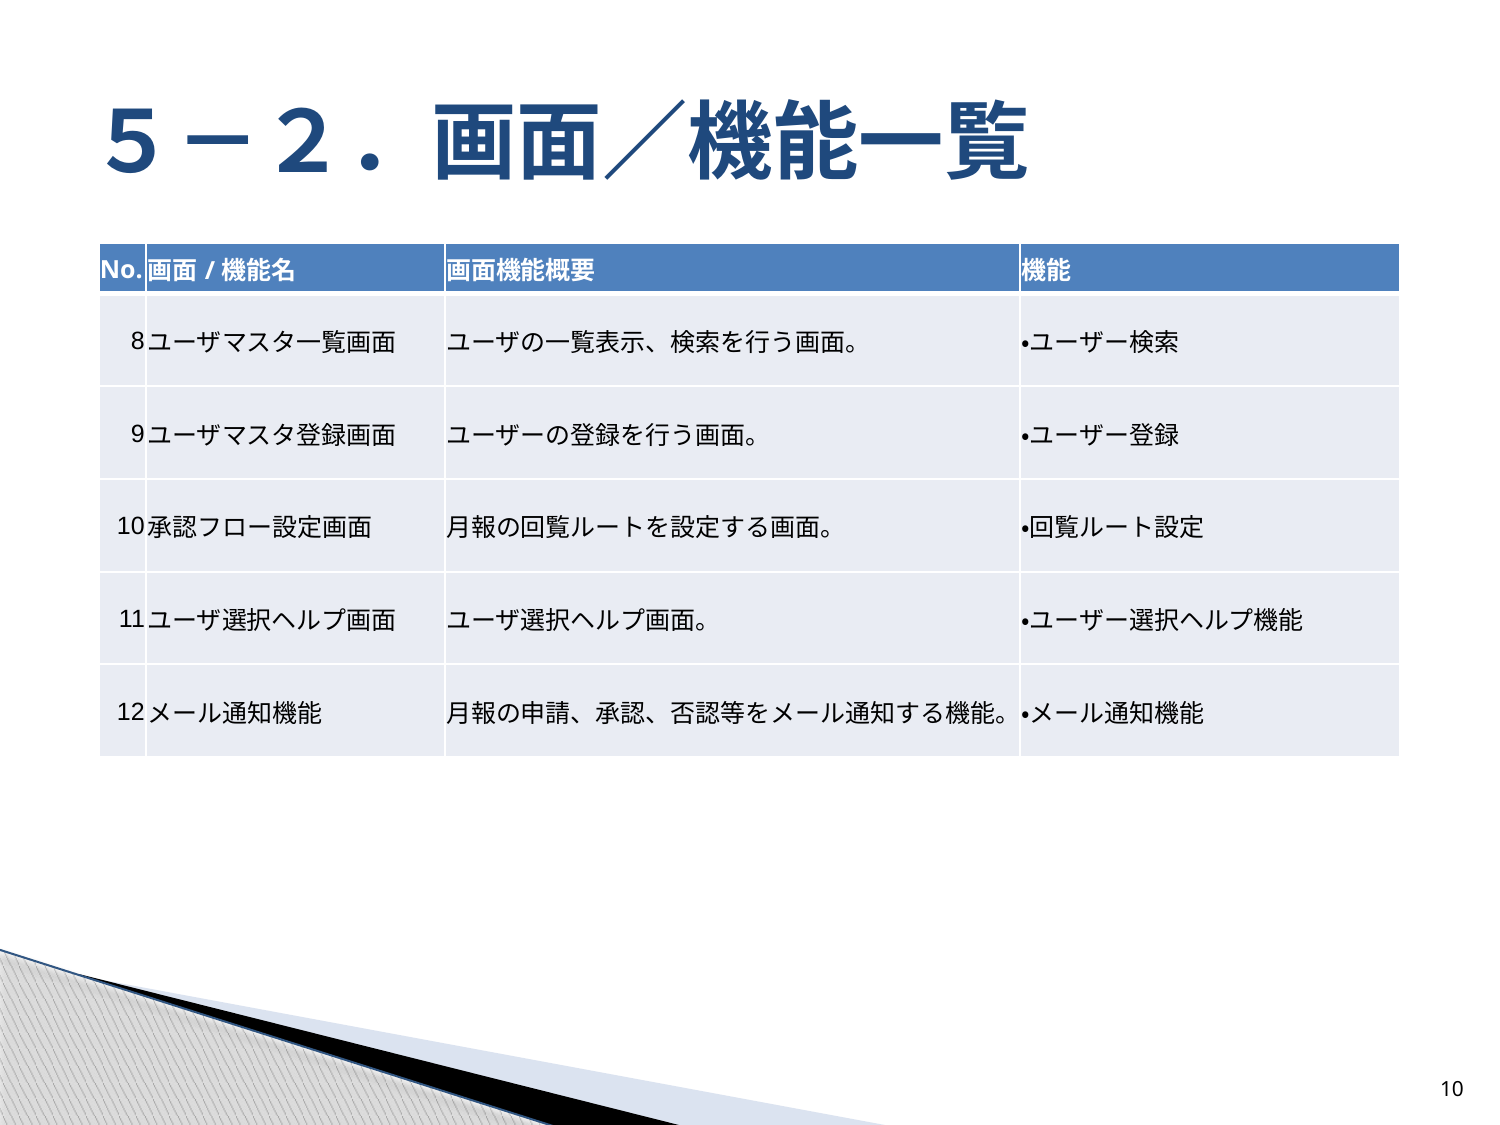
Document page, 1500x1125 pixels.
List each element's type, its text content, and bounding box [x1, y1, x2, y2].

table_header 画面/機能名 [147, 244, 444, 291]
table_cell ユーザ選択ヘルプ画面。 [446, 573, 1019, 663]
table_cell ユーザマスタ一覧画面 [147, 296, 444, 385]
table_cell ユーザーの登録を行う画面。 [446, 387, 1019, 478]
table_header 画面機能概要 [446, 244, 1019, 291]
table_cell ユーザの一覧表示、検索を行う画面。 [446, 296, 1019, 385]
table_cell ユーザマスタ登録画面 [147, 387, 444, 478]
table_header No. [100, 244, 145, 291]
table_cell ・ユーザー選択ヘルプ機能 [1021, 573, 1399, 663]
table_cell ユーザ選択ヘルプ画面 [147, 573, 444, 663]
table_cell ・ユーザー登録 [1021, 387, 1399, 478]
table_cell 8 [100, 296, 145, 385]
table_cell ・ユーザー検索 [1021, 296, 1399, 385]
table_cell 9 [100, 387, 145, 478]
table_cell 月報の回覧ルートを設定する画面。 [446, 480, 1019, 571]
table_cell ・回覧ルート設定 [1021, 480, 1399, 571]
slide_number 10 [1418, 1051, 1479, 1112]
table_cell 11 [100, 573, 145, 663]
title ５－２．画面／機能一覧 [75, 45, 1425, 233]
table_cell 12 [100, 665, 145, 756]
table_cell 承認フロー設定画面 [147, 480, 444, 571]
table_cell メール通知機能 [147, 665, 444, 756]
table_cell ・メール通知機能 [1021, 665, 1399, 756]
table_header 機能 [1021, 244, 1399, 291]
table_cell 10 [100, 480, 145, 571]
table_cell 月報の申請、承認、否認等をメール通知する機能。 [446, 665, 1019, 756]
